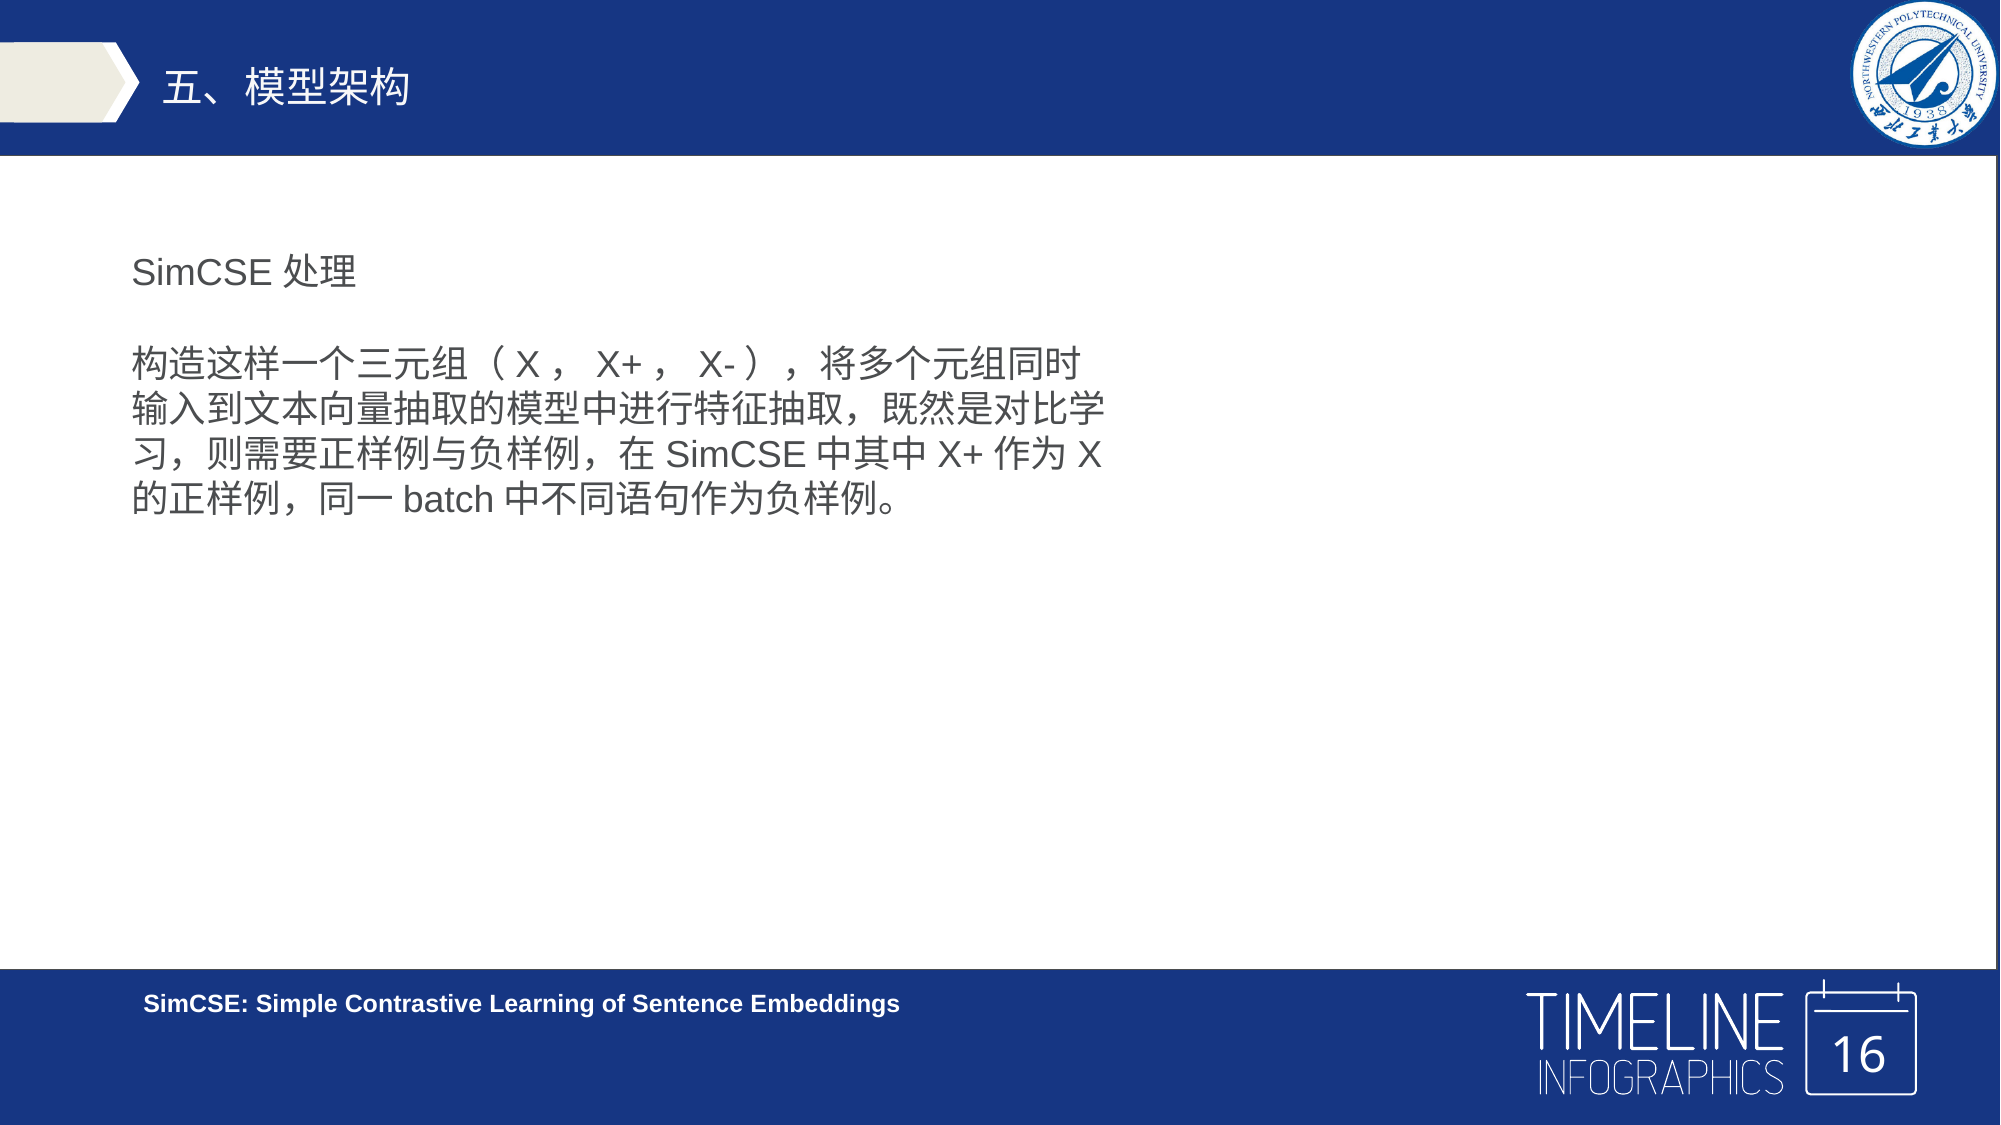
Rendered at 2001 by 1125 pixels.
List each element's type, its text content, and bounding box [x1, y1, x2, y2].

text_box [1525, 992, 1784, 1051]
text_box [0, 42, 126, 123]
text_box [1539, 1059, 1784, 1095]
text_box 16 [1815, 1015, 1925, 1090]
text_box 五、模型架构 [146, 53, 427, 119]
text_box [102, 42, 140, 123]
text_box 构造这样一个三元组（X，X+，X-），将多个元组同时输入到文本向量抽取的模型中进行特征抽取，既然是对比学习，则需要正样例与负样例，在SimCSE中其中X+作为X的正样例，同一batch中不同语句作为负样例。 [116, 332, 1135, 527]
picture [1813, 0, 2001, 182]
text_box SimCSE处理 [116, 240, 728, 301]
text_box SimCSE: Simple Contrastive Learning of Sentence Embeddings [128, 980, 1408, 1025]
text_box [1806, 992, 1916, 1095]
